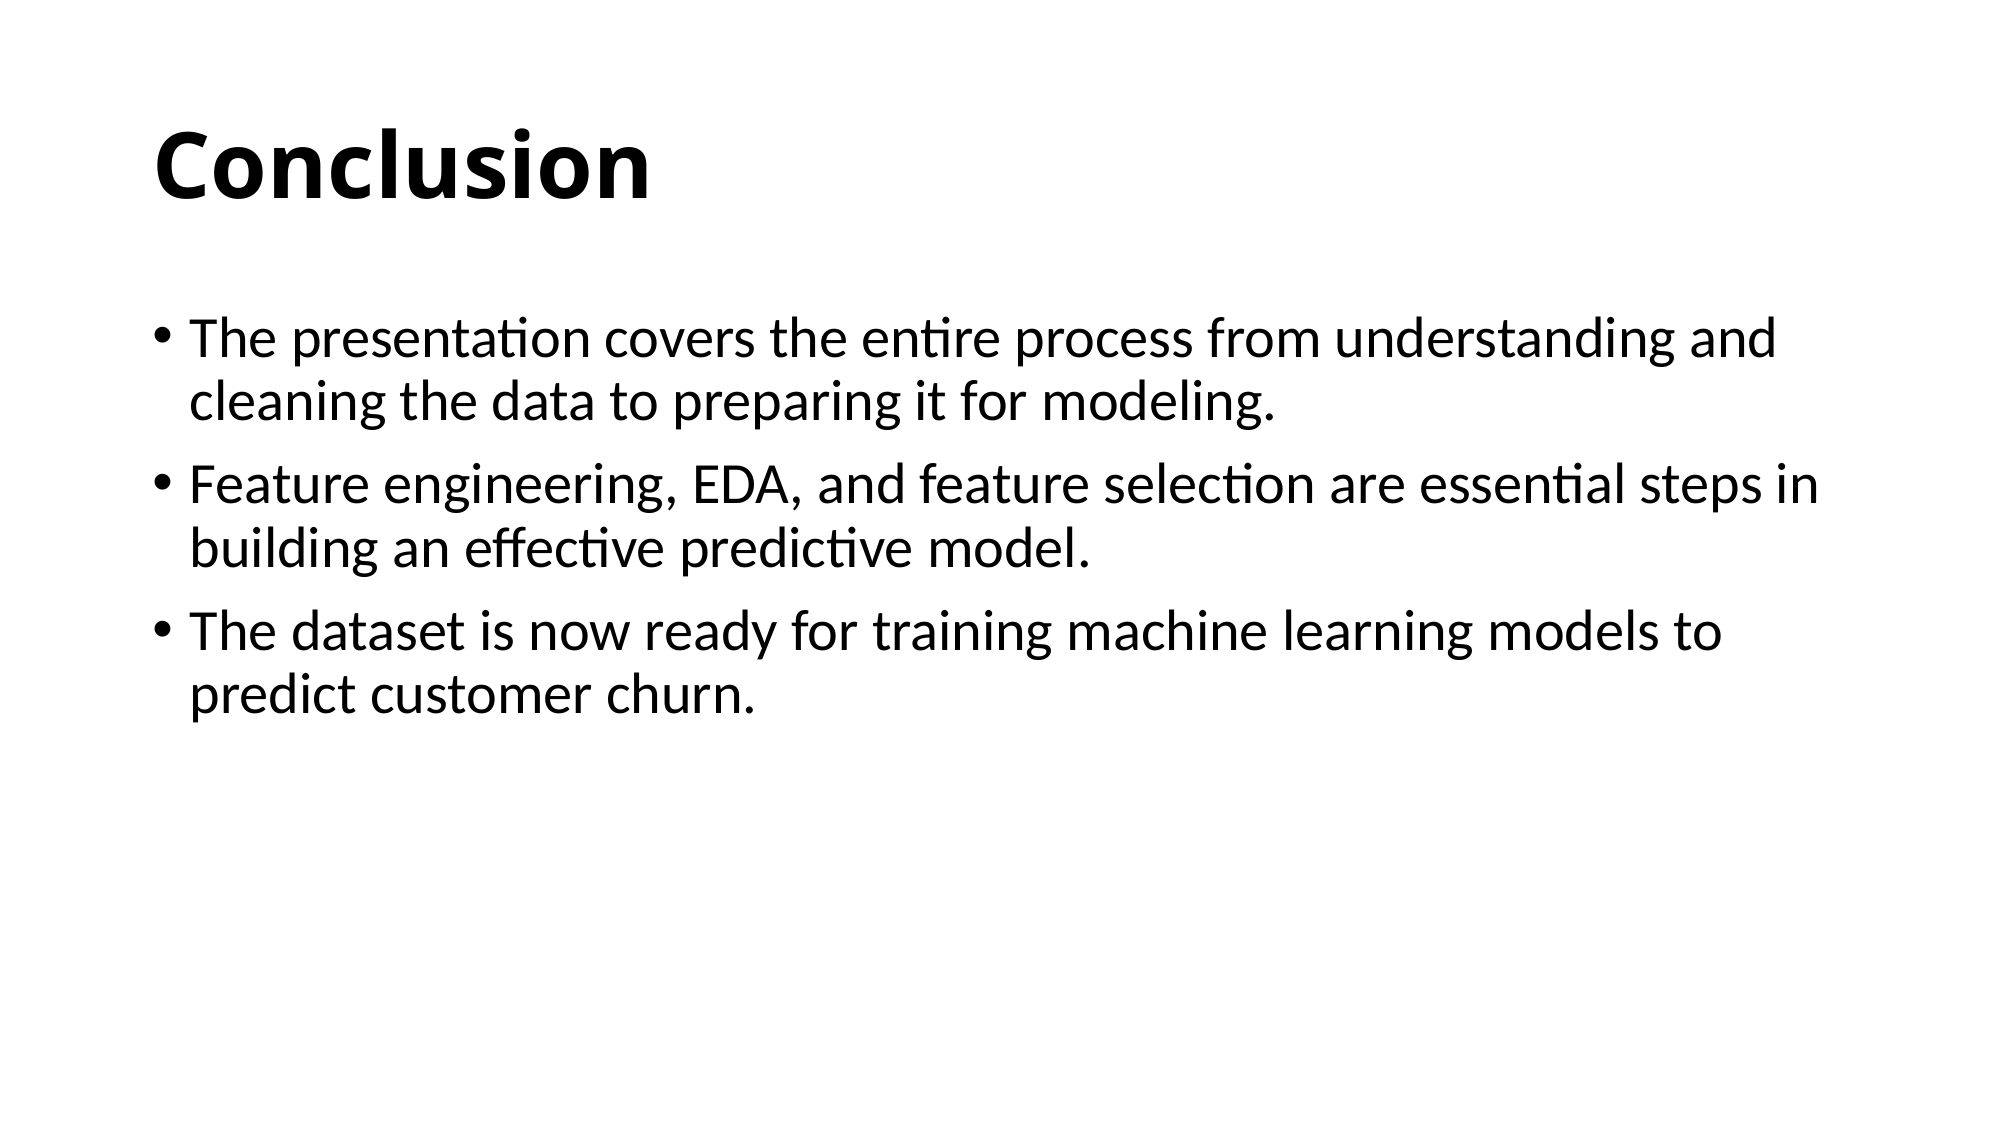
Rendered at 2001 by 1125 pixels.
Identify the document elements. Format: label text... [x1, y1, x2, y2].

title Conclusion [137, 59, 1863, 278]
list The presentation covers the entire process from understanding and cleaning the data to preparing it for modeling. Feature engineering, EDA, and feature selection are essential steps in building an effective predictive model. The dataset is now ready for training machine learning models to predict customer churn. [137, 299, 1863, 1014]
